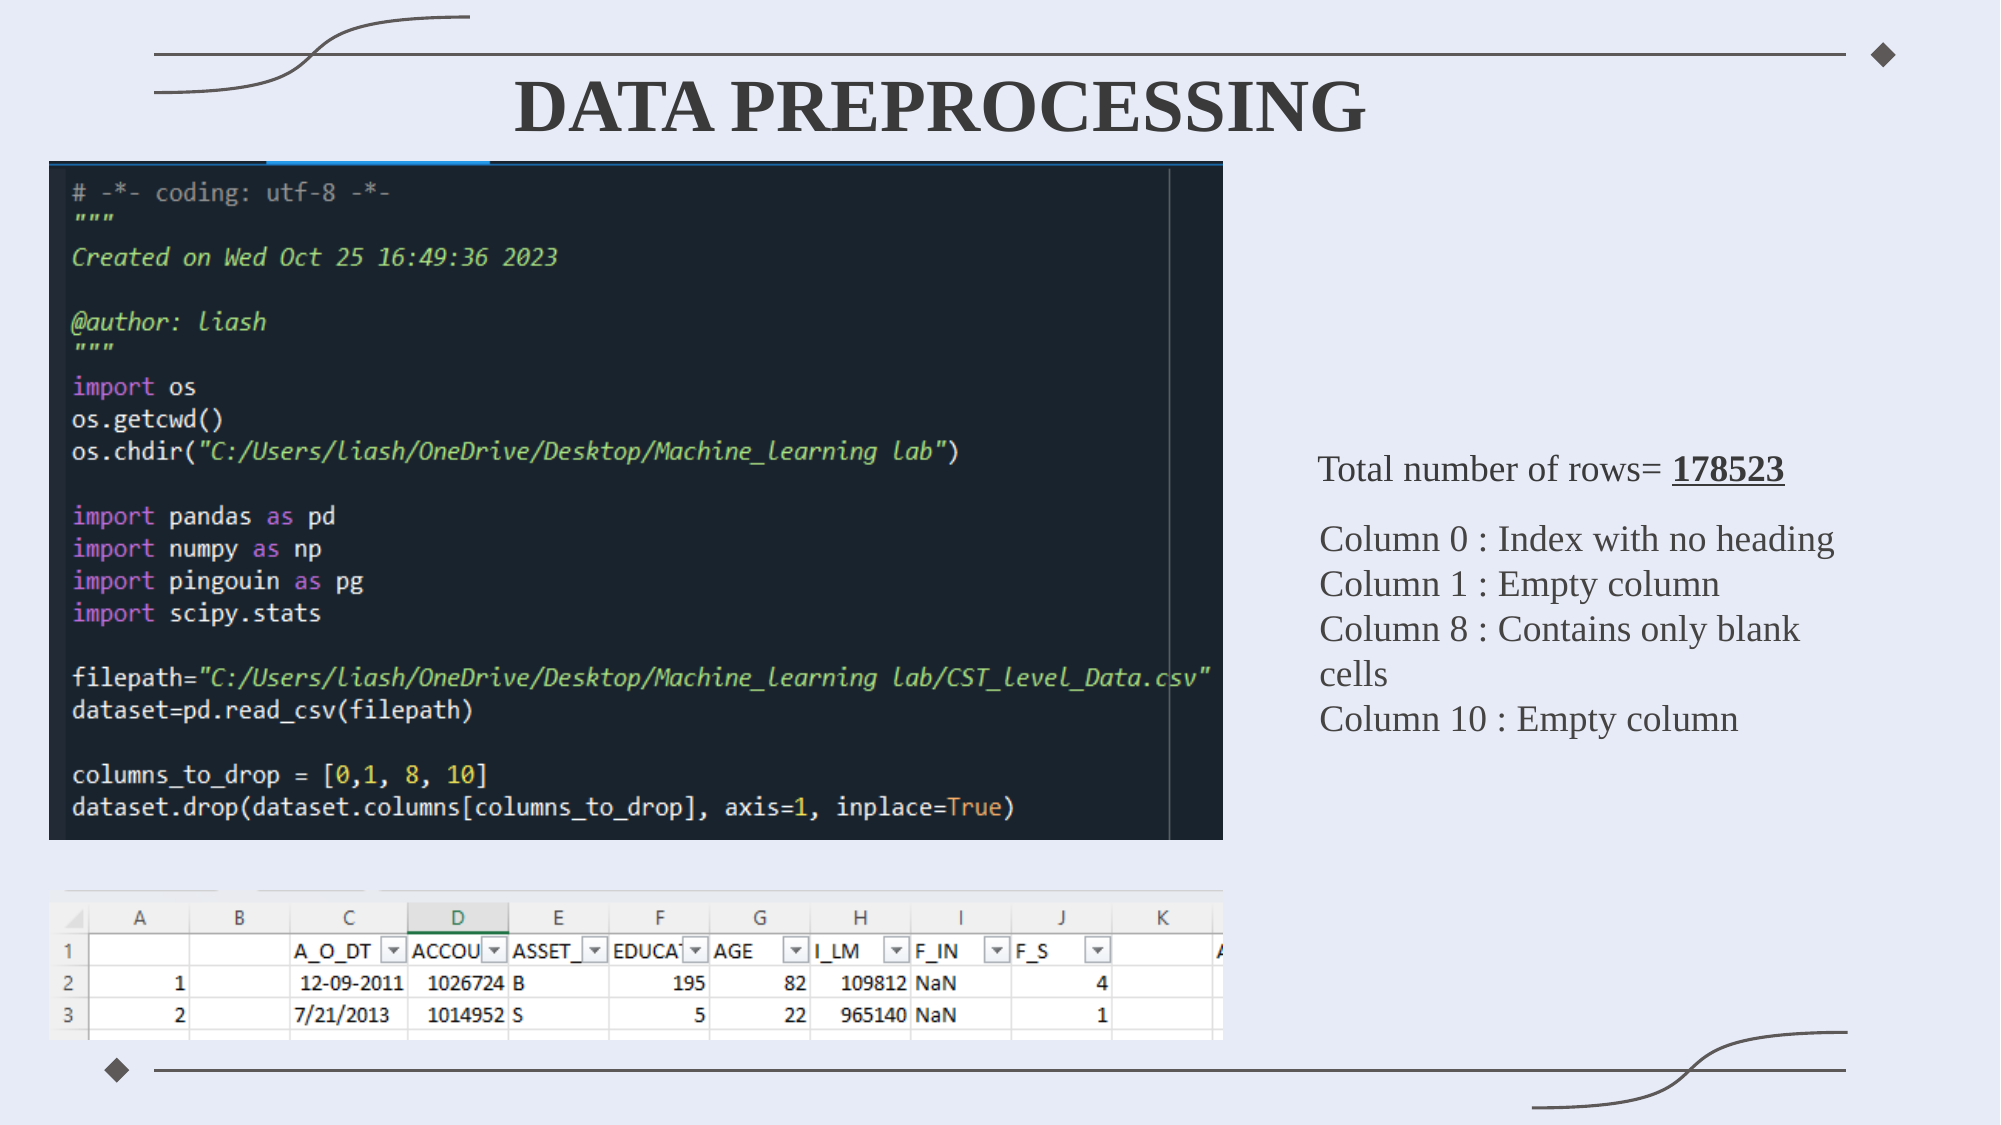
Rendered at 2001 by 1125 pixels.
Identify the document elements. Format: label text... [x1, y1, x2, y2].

list Total number of rows= 178523 [1271, 429, 1835, 507]
text_box Column 0 : Index with no heading Column 1 : Empty column Column 8 : Contains only blank cells Column 10 : Empty column [1304, 506, 1894, 817]
picture [49, 890, 1224, 1040]
picture [49, 161, 1224, 840]
title DATA PREPROCESSING [413, 36, 1489, 162]
